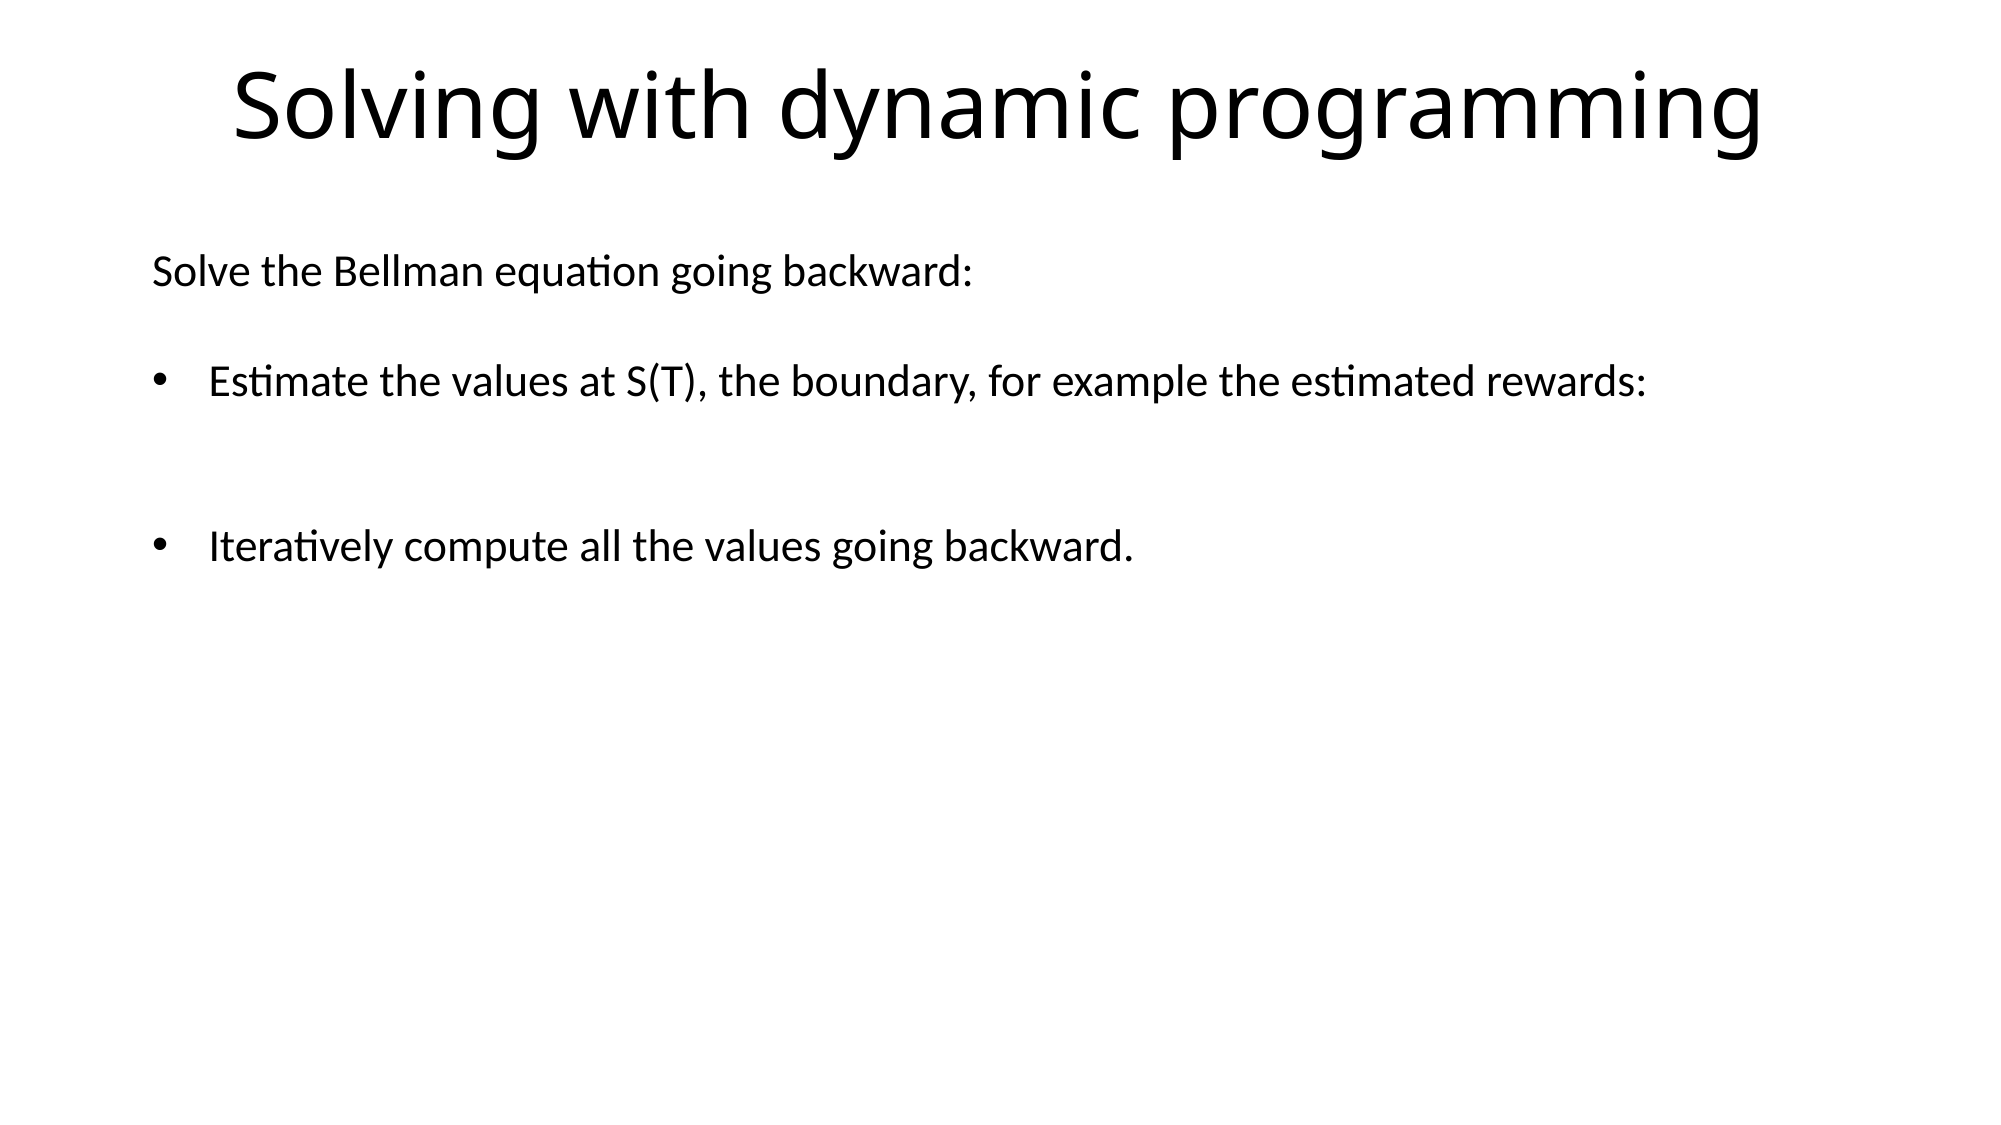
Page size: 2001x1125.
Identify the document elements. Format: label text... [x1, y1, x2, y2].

title Solving with dynamic programming [137, 0, 1863, 218]
